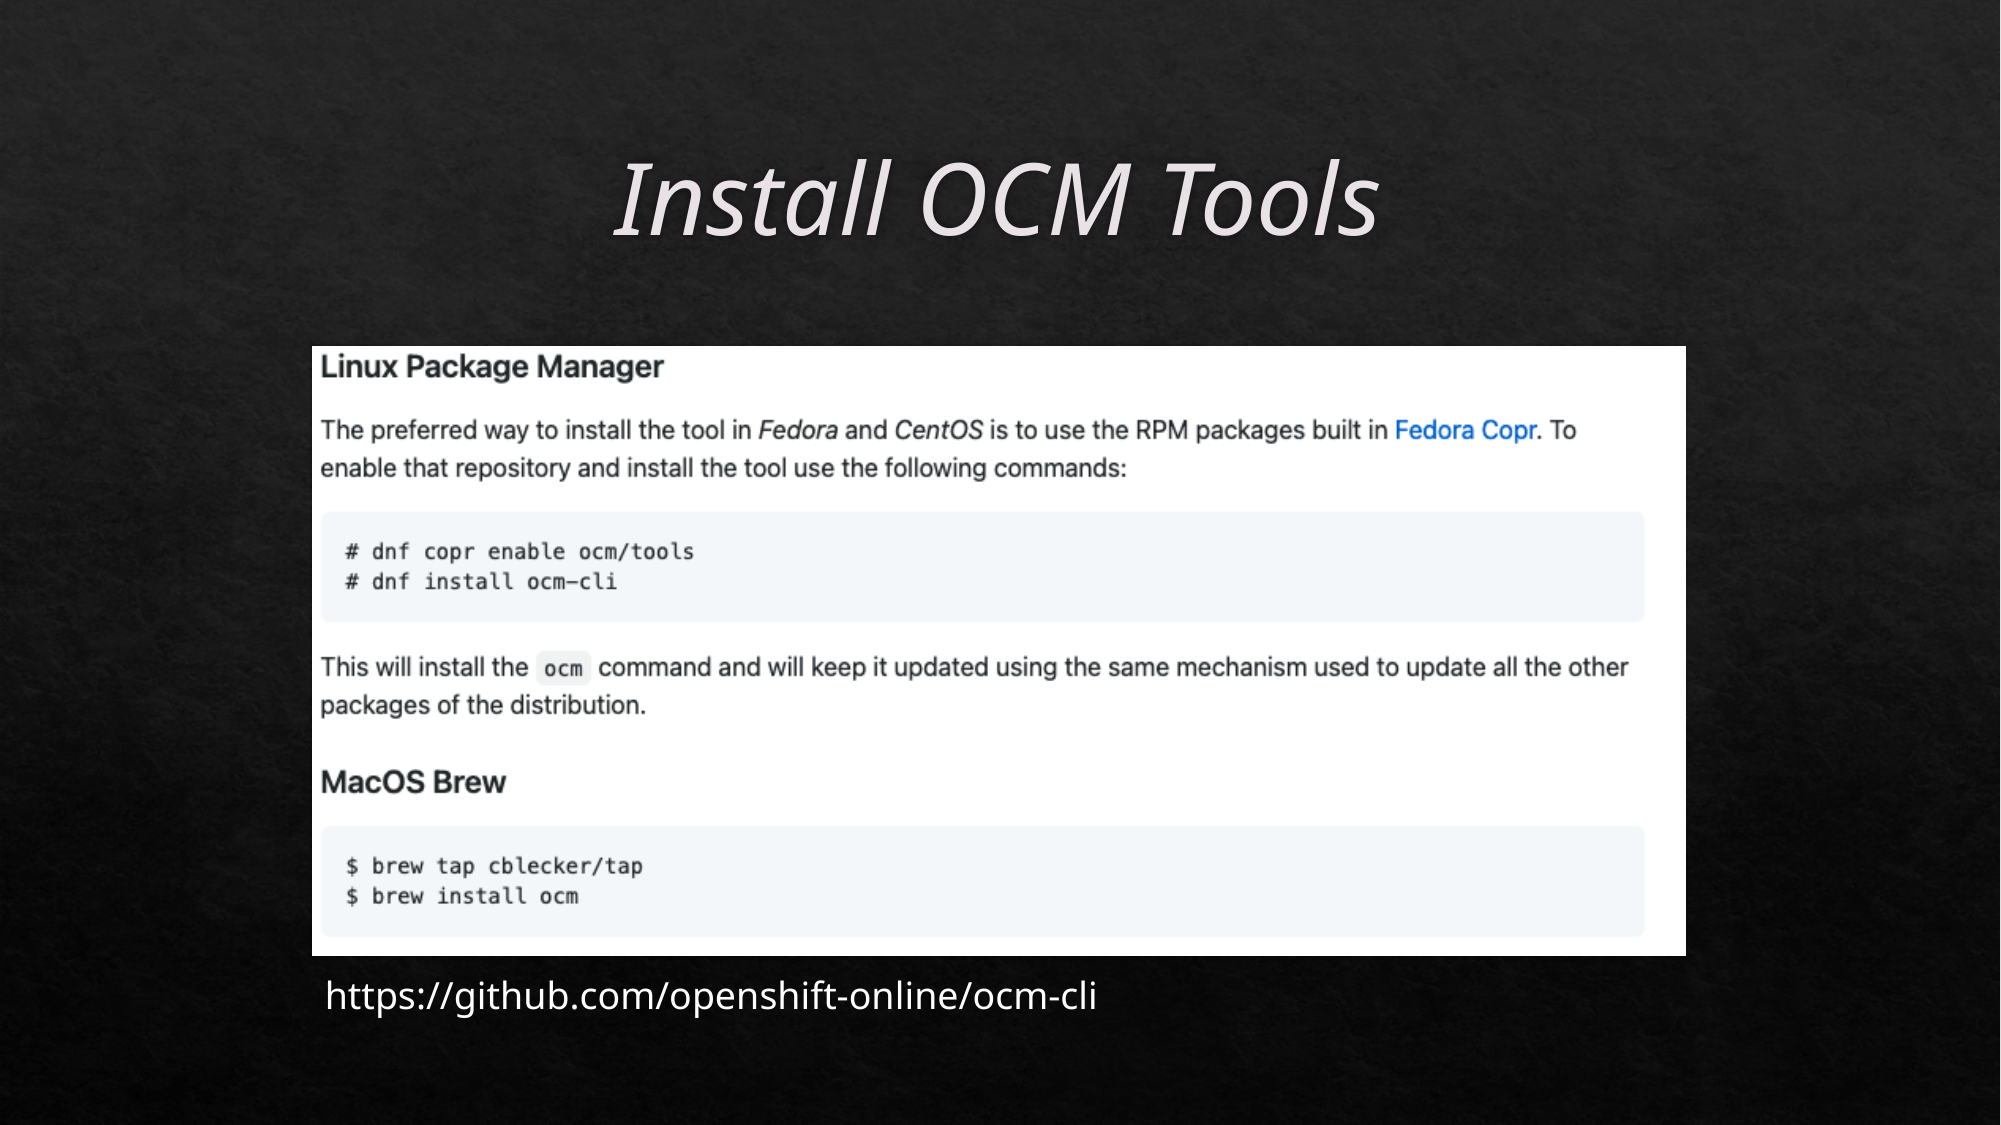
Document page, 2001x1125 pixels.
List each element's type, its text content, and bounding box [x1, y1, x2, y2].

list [312, 346, 1687, 957]
title Install OCM Tools [149, 99, 1849, 307]
text_box https://github.com/openshift-online/ocm-cli [310, 964, 1849, 1025]
